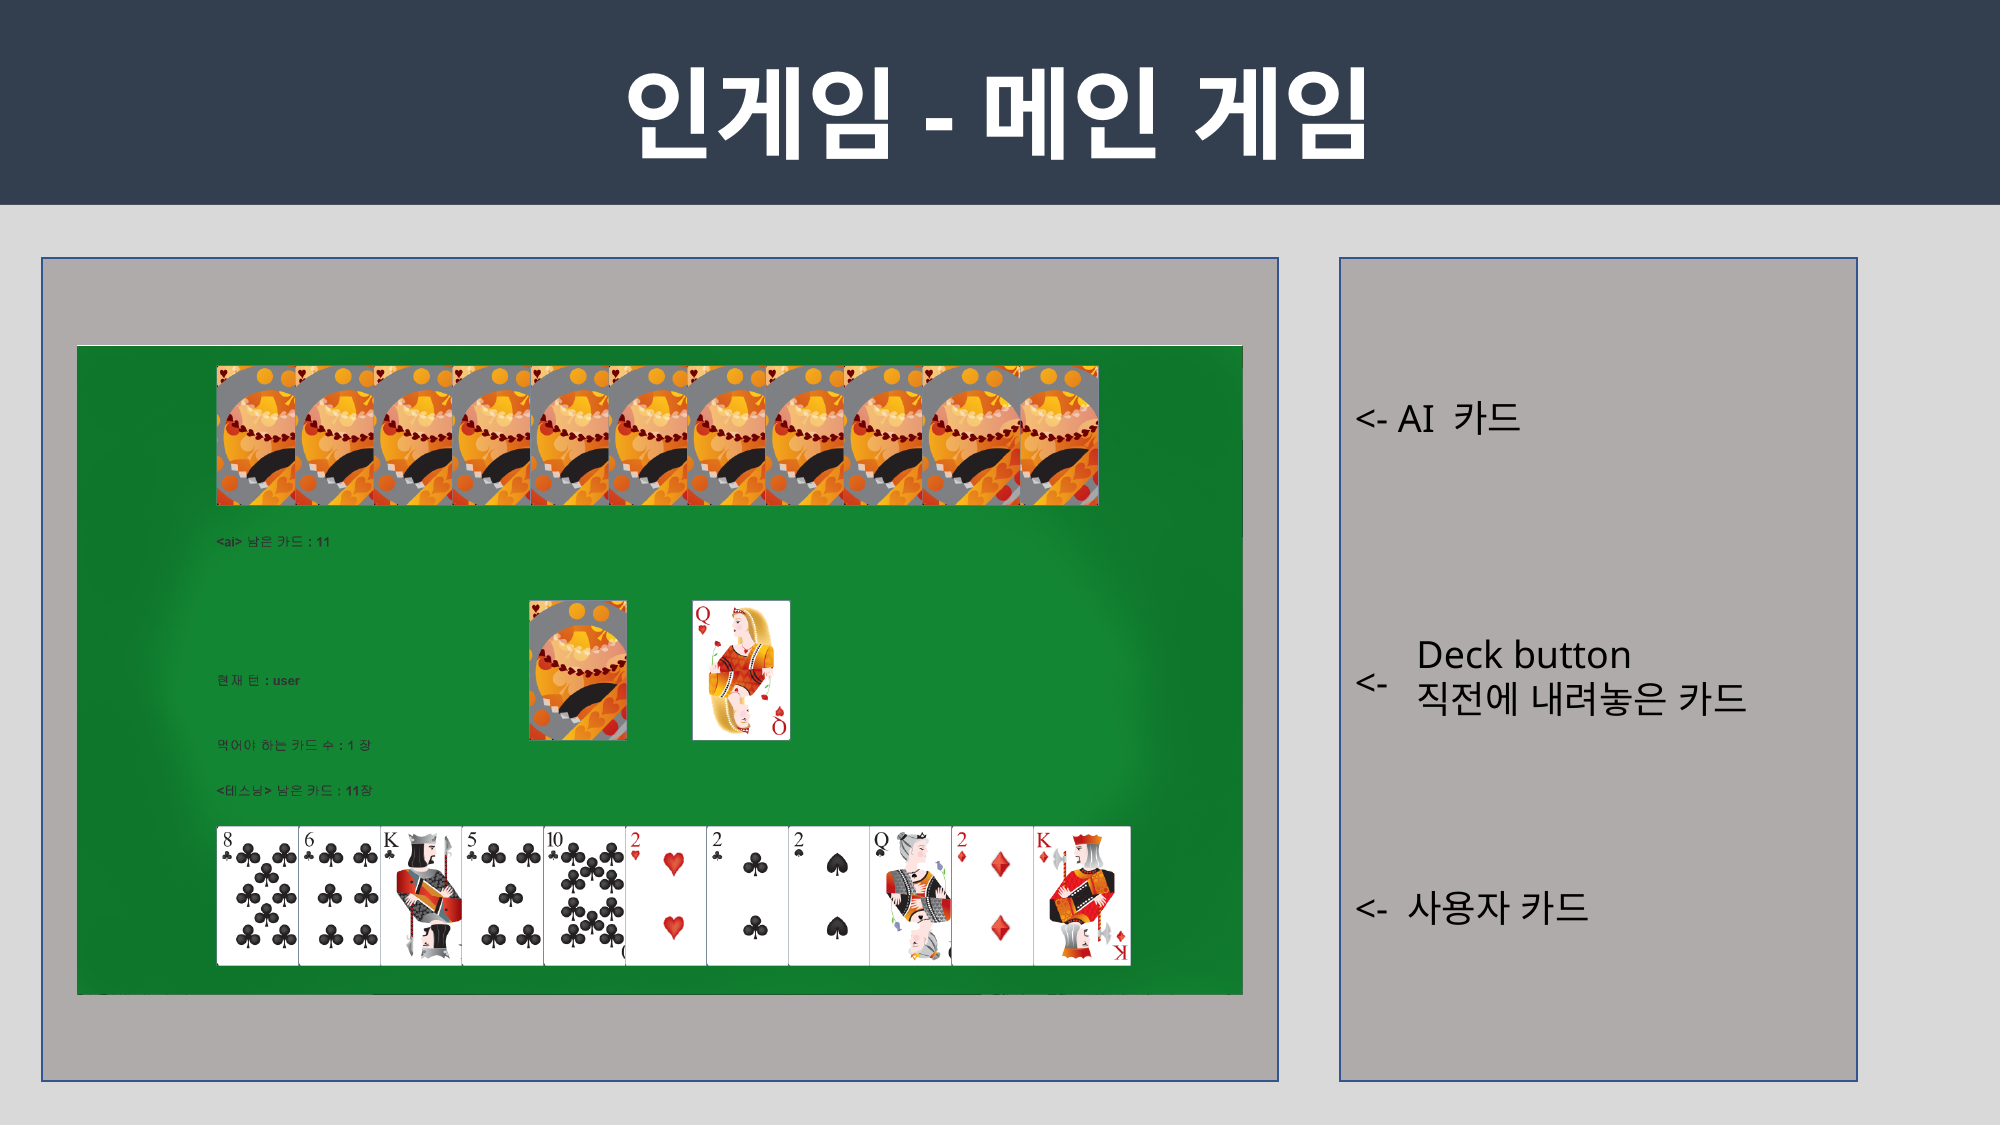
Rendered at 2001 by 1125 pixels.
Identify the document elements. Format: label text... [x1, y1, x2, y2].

text_box 인게임-메인 게임 [0, 43, 2000, 179]
text_box [41, 257, 1279, 1082]
text_box [1339, 257, 1858, 1082]
text_box Deck button 직전에 내려놓은 카드 [1401, 623, 1941, 729]
text_box <- [1340, 651, 1879, 712]
text_box <- AI 카드 [1340, 387, 1879, 448]
text_box <- 사용자 카드 [1340, 877, 1879, 937]
picture [77, 345, 1243, 995]
